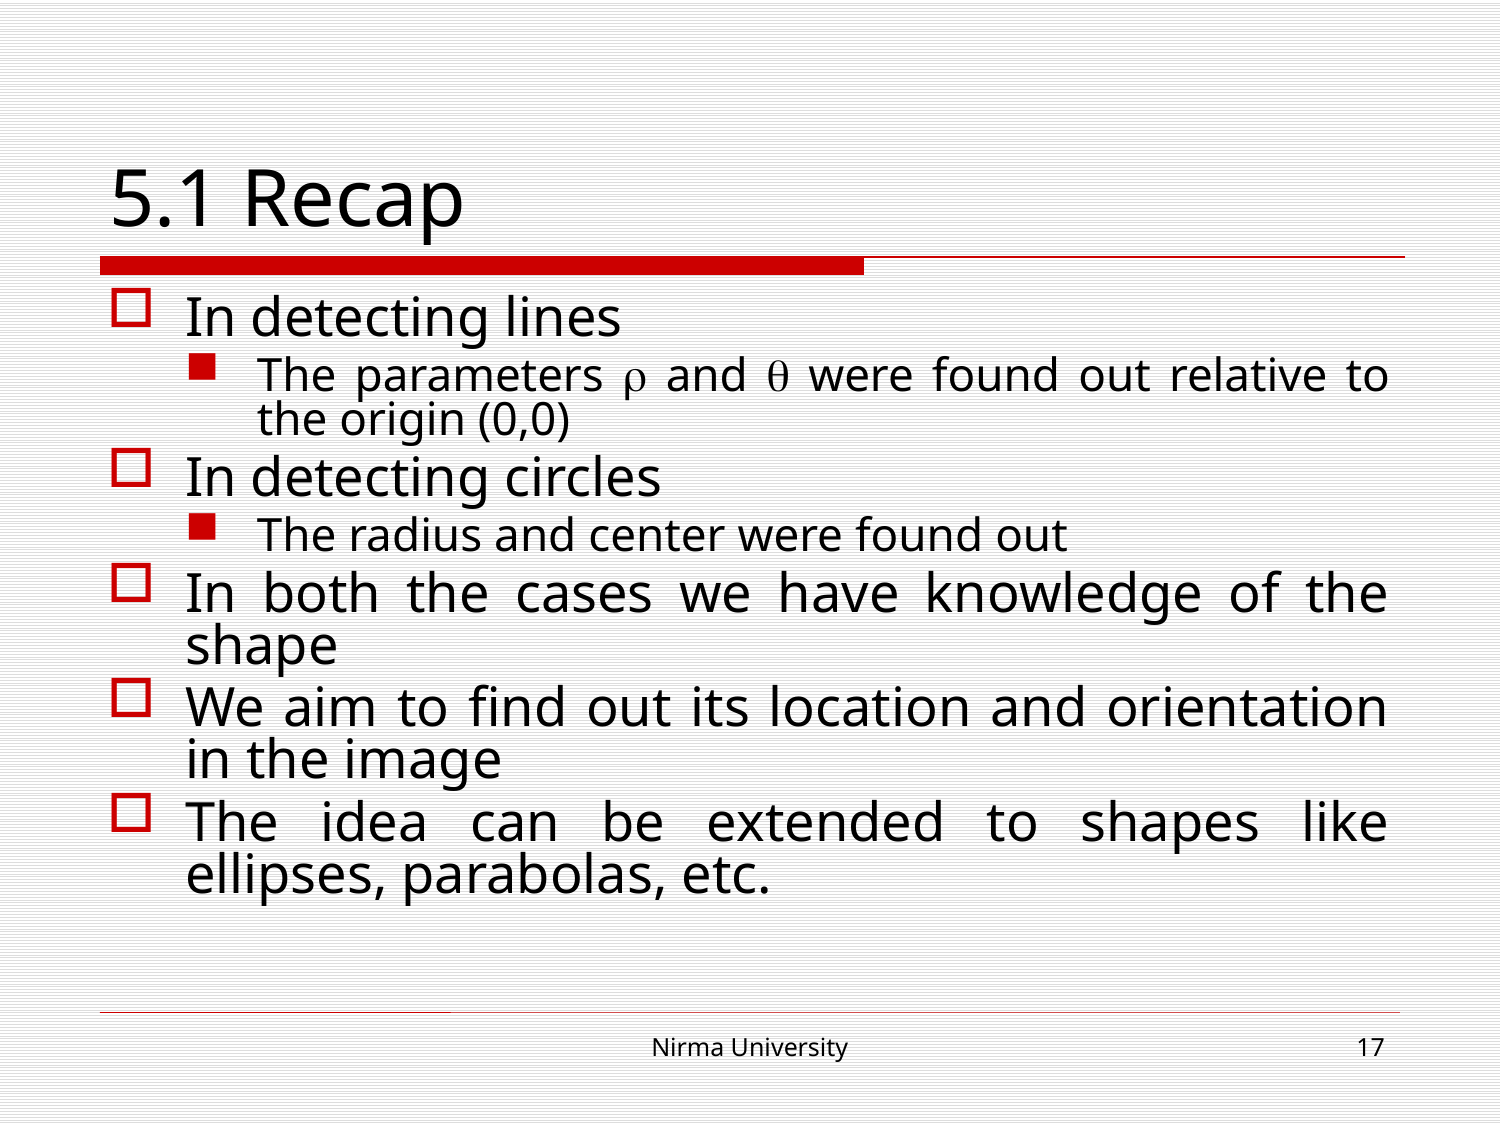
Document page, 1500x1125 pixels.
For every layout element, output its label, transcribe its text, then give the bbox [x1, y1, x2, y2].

title 5.1 Recap [93, 49, 1407, 250]
slide_number 17 [1074, 1024, 1401, 1103]
footer Nirma University [512, 1024, 988, 1103]
list In detecting lines The parameters r and q were found out relative to the origin (0,0) In detecting circles The radius and center were found out In both the cases we have knowledge of the shape We aim to find out its location and orientation in the image The idea can be extended to shapes like ellipses, parabolas, etc. [92, 287, 1406, 988]
